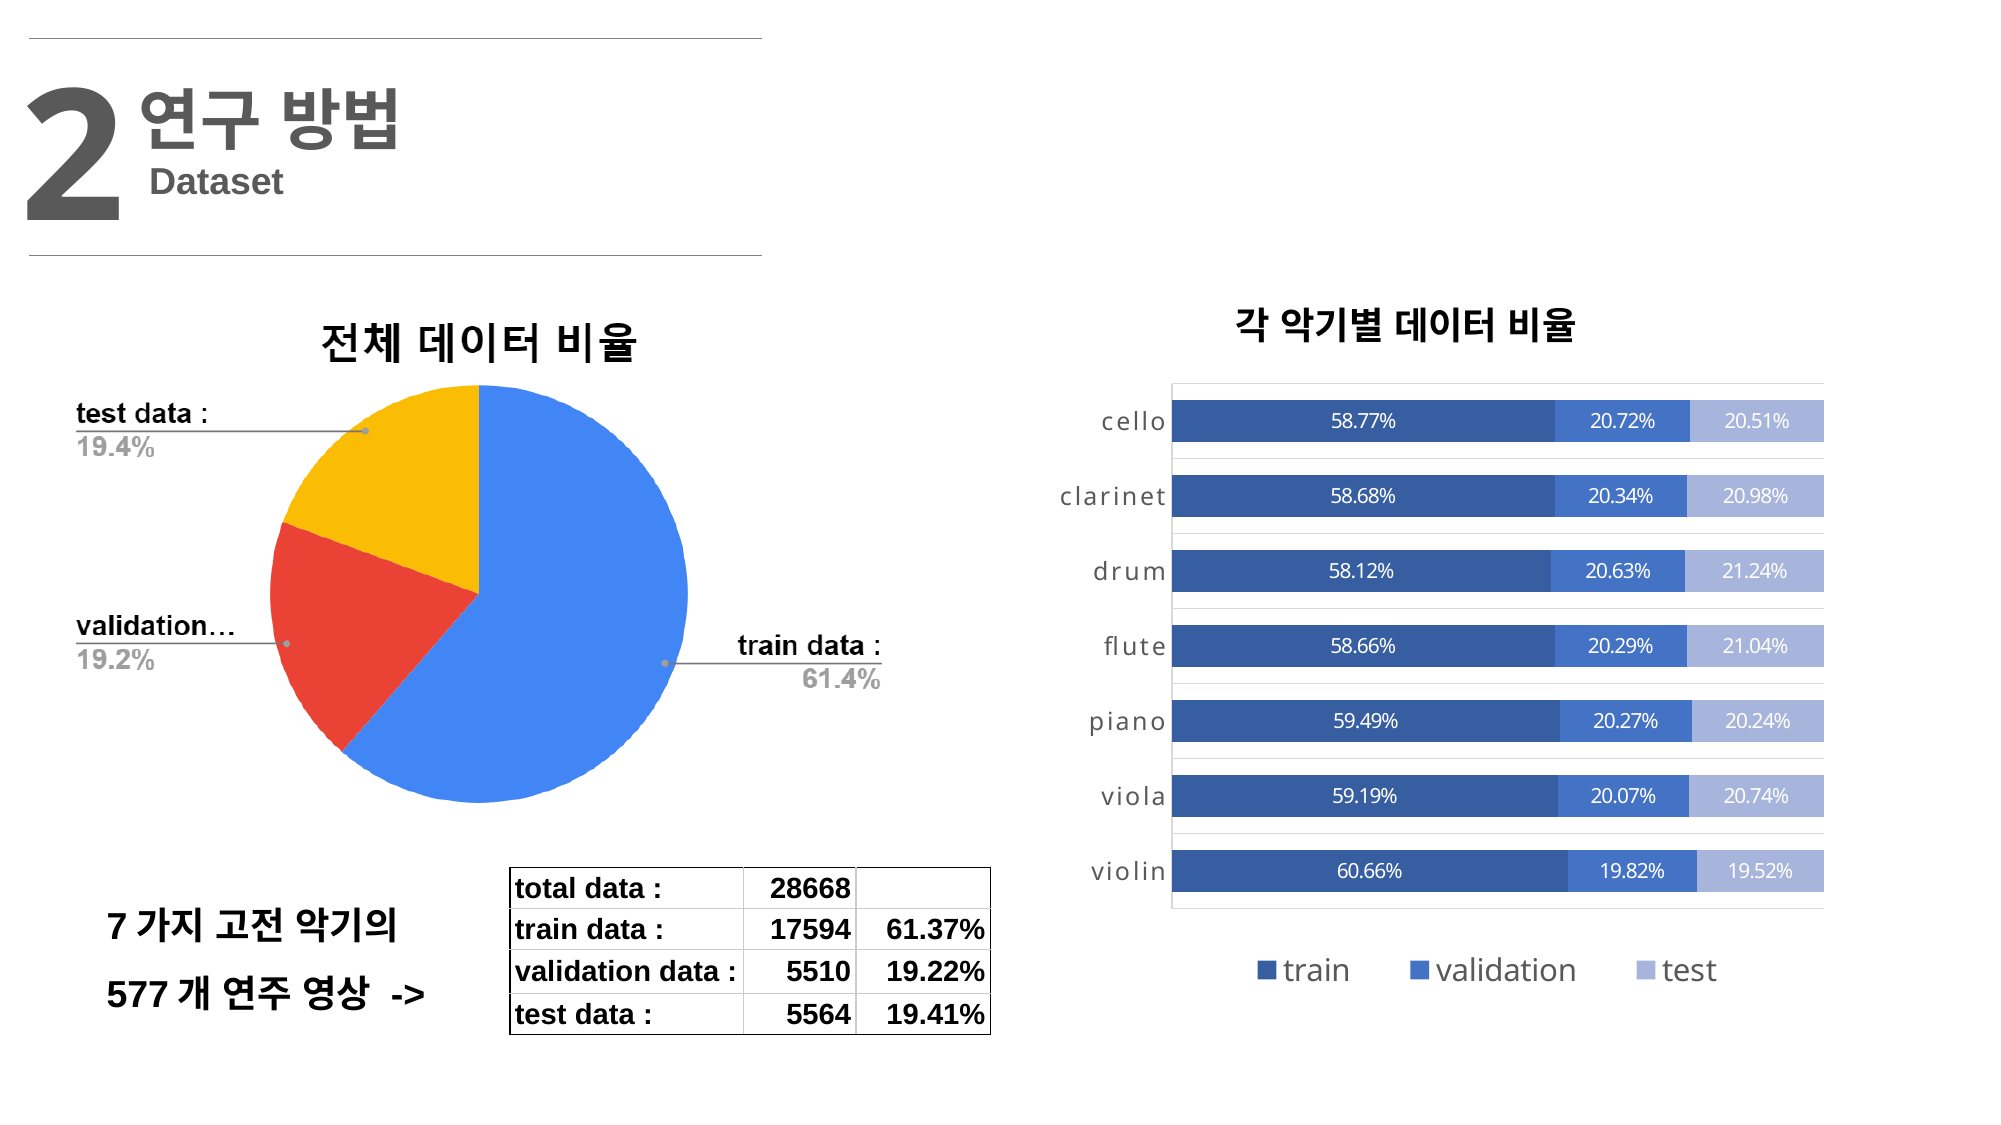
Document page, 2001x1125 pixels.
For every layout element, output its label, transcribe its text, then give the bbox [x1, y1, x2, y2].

text_box 2 [5, 29, 163, 265]
text_box 7가지 고전 악기의 577개 연주 영상 -> [91, 859, 486, 1035]
chart [990, 337, 1890, 1032]
table_cell 5510 [744, 950, 855, 993]
table_cell train data : [511, 909, 743, 949]
picture [49, 298, 908, 829]
table_cell validation data : [511, 950, 743, 993]
table_header total data : [511, 868, 743, 908]
text_box 연구 방법 Dataset [163, 70, 798, 210]
table_cell test data : [511, 994, 743, 1034]
table_cell 19.41% [857, 994, 990, 1034]
table_header [857, 868, 990, 908]
table_cell 17594 [744, 909, 855, 949]
text_box 각 악기별 데이터 비율 [1092, 199, 1720, 337]
table_cell 61.37% [857, 909, 990, 949]
table_header 28668 [744, 868, 855, 908]
table_cell 5564 [744, 994, 855, 1034]
table_cell 19.22% [857, 950, 990, 993]
